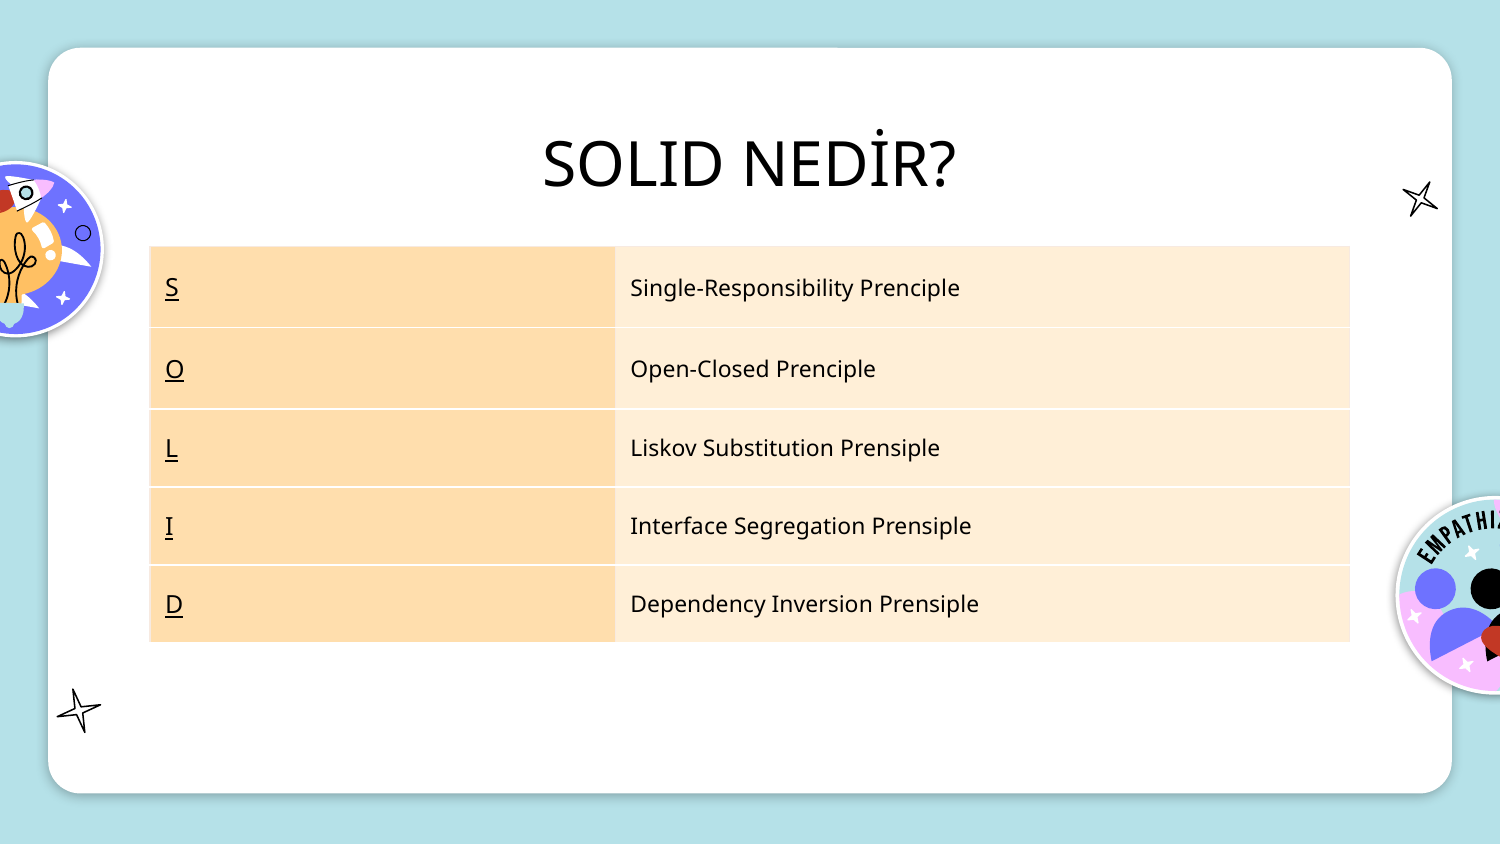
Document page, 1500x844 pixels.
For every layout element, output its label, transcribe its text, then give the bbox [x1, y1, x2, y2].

title SOLID NEDİR? [118, 108, 1382, 203]
text_box [1403, 181, 1438, 217]
table_cell I [151, 488, 615, 564]
table_cell L [151, 410, 615, 486]
table_cell Dependency Inversion Prensiple [616, 566, 1349, 642]
table_cell Liskov Substitution Prensiple [616, 410, 1349, 486]
table_cell Open-Closed Prenciple [616, 328, 1349, 408]
text_box [57, 689, 101, 733]
table_header S [151, 247, 615, 327]
table_cell D [151, 566, 615, 642]
table_header Single-Responsibility Prenciple [616, 247, 1349, 327]
table_cell Interface Segregation Prensiple [616, 488, 1349, 564]
table_cell O [151, 328, 615, 408]
